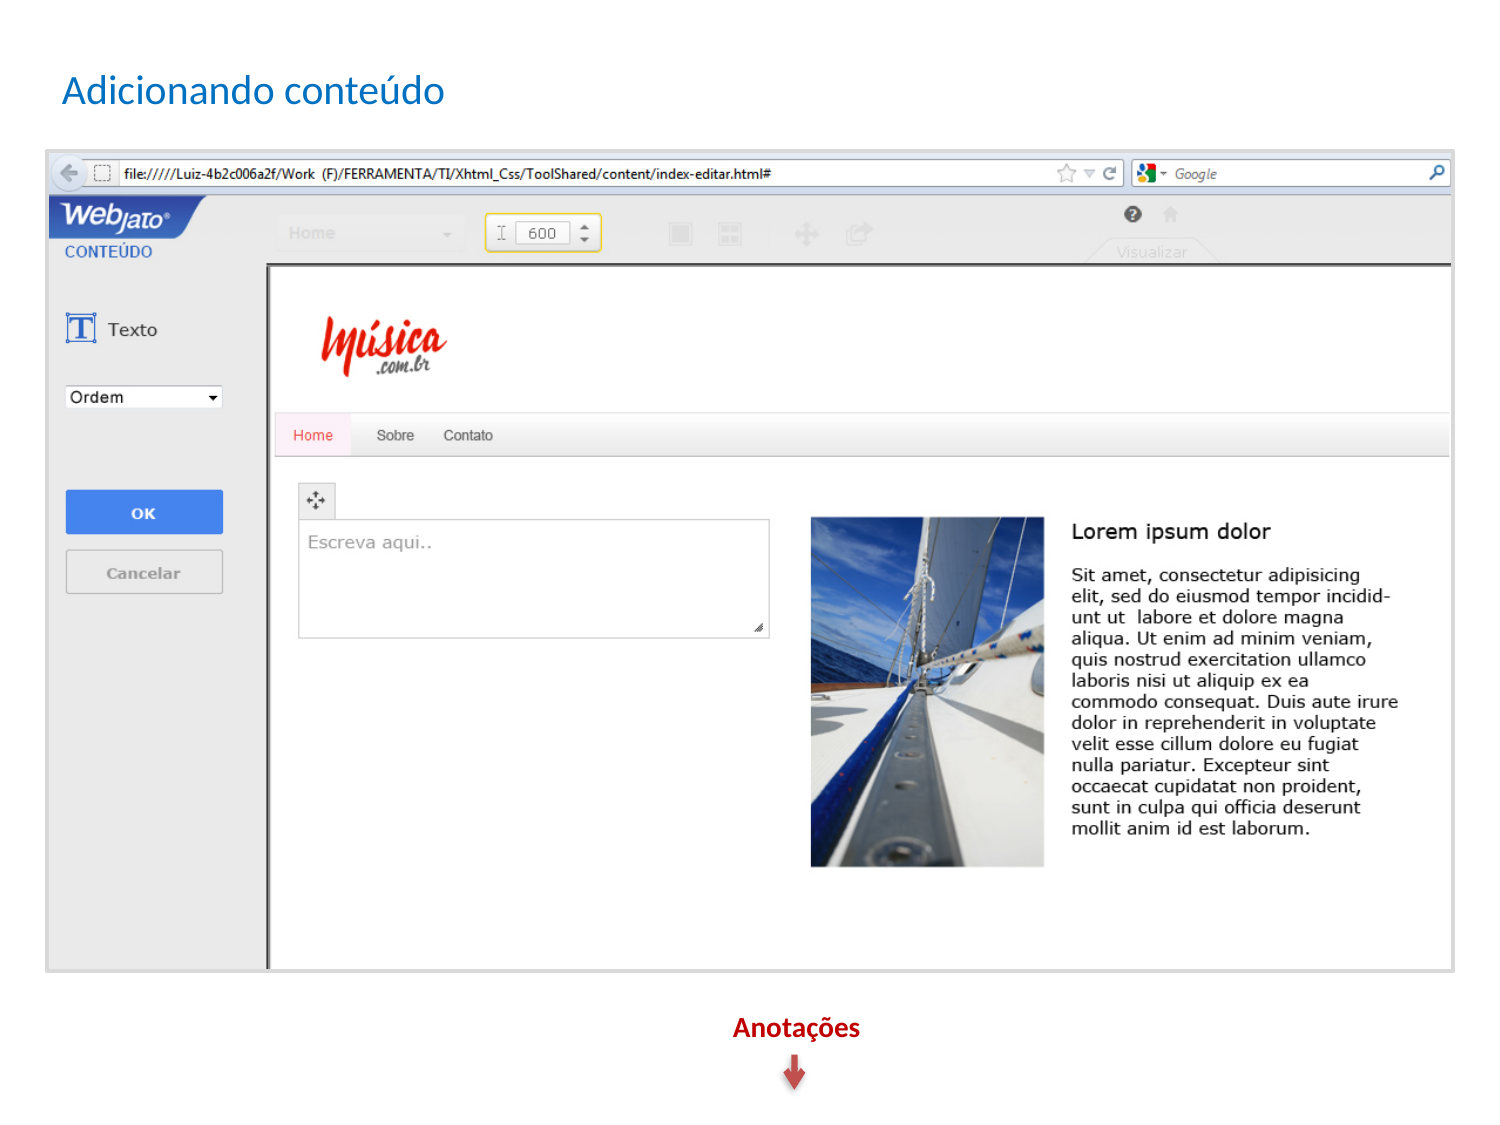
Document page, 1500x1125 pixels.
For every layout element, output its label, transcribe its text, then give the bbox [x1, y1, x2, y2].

title Adicionando conteúdo [46, 46, 1454, 129]
text_box Anotações [679, 996, 914, 1055]
picture [46, 151, 1454, 973]
